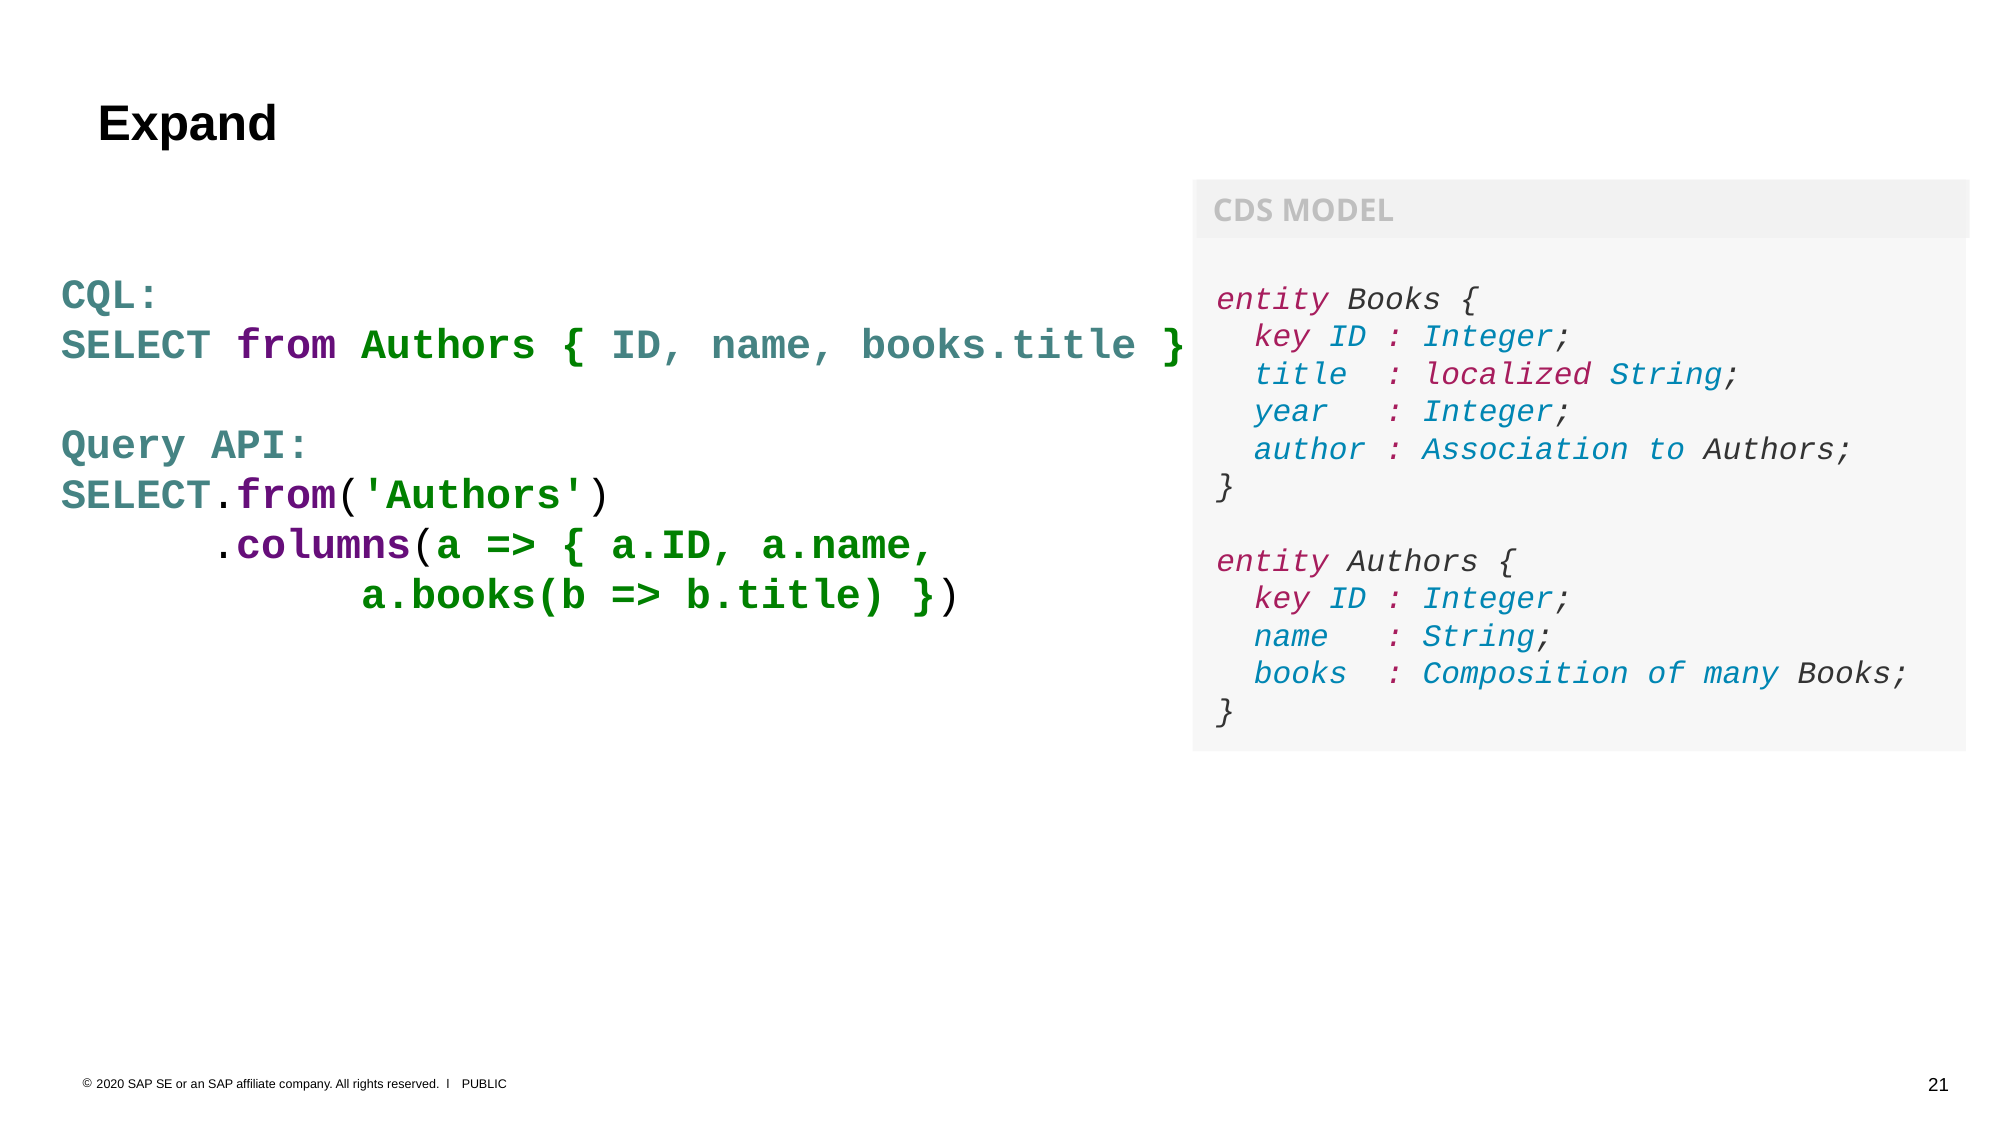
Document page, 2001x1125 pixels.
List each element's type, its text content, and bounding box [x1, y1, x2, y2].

title Expand [82, 82, 1918, 220]
text_box CQL: SELECT from Authors { ID, name, books.title } Query API: SELECT.from('Authors') .columns(a => { a.ID, a.name, a.books(b => b.title) }) [46, 259, 1192, 624]
text_box CDS MODEL [1966, 179, 1970, 238]
text_box entity Books { key ID : Integer; title : localized String; year : Integer; author : Association to Authors; } entity Authors { key ID : Integer; name : String; books : Composition of many Books; } [1192, 179, 1966, 752]
